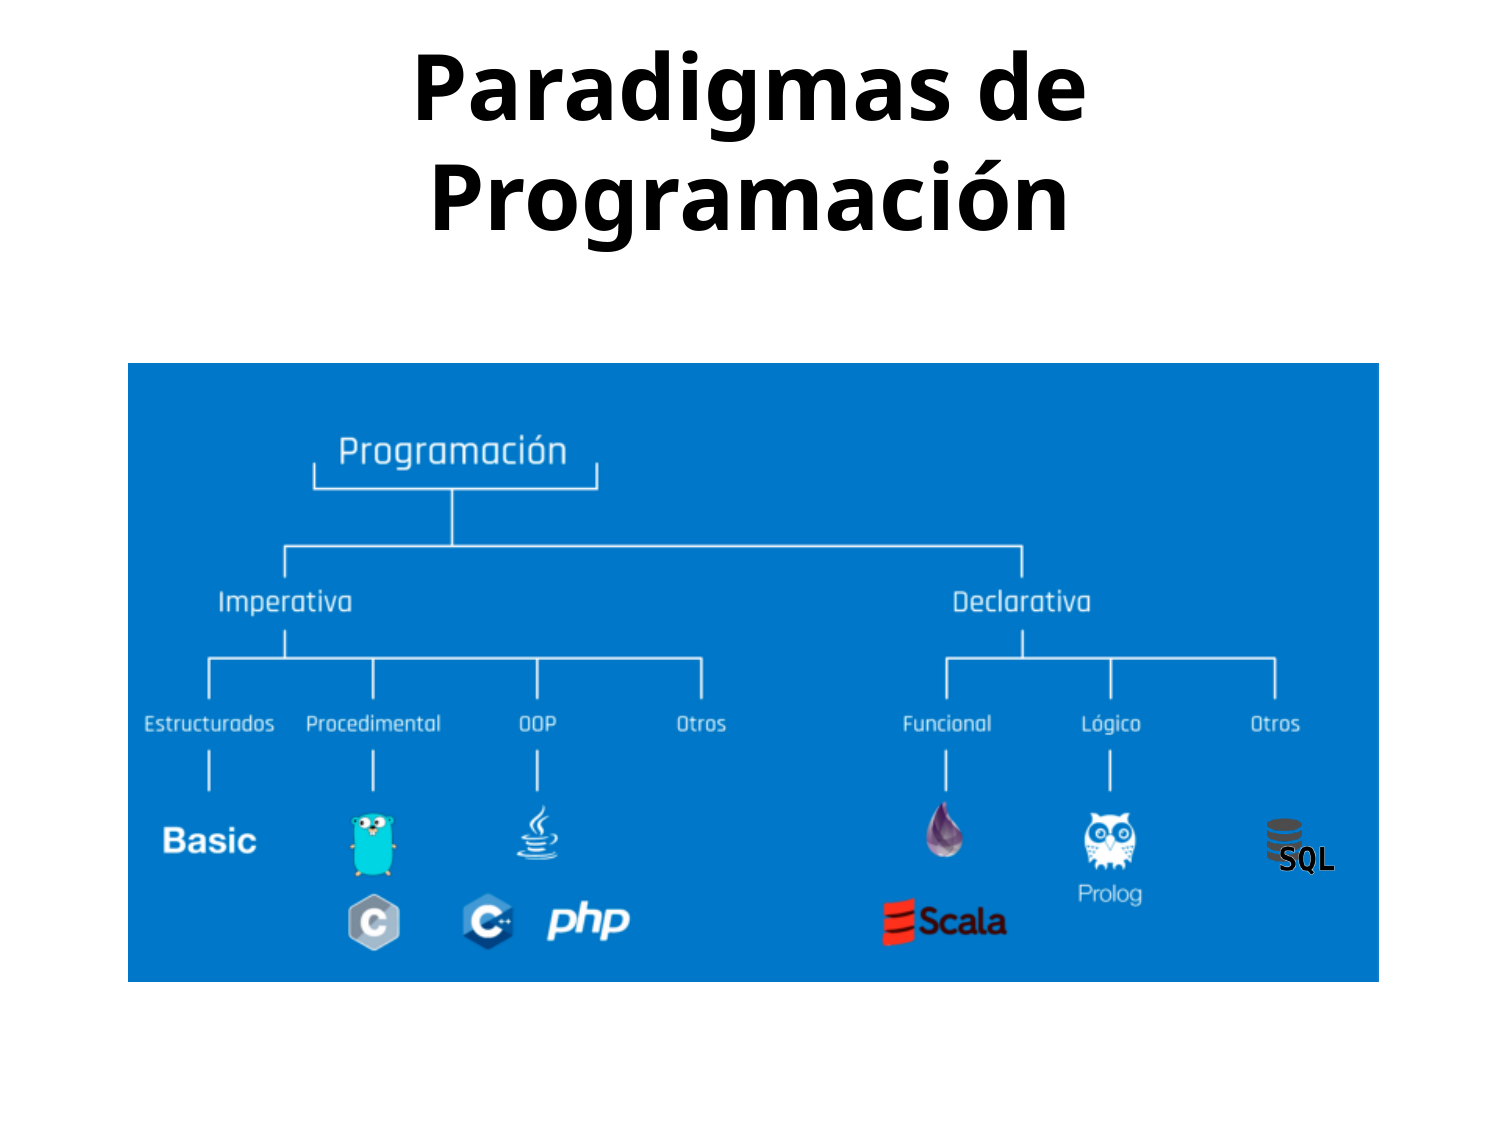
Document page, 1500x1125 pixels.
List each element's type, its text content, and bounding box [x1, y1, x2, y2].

title Paradigmas de Programación [75, 45, 1425, 233]
picture [128, 362, 1380, 983]
